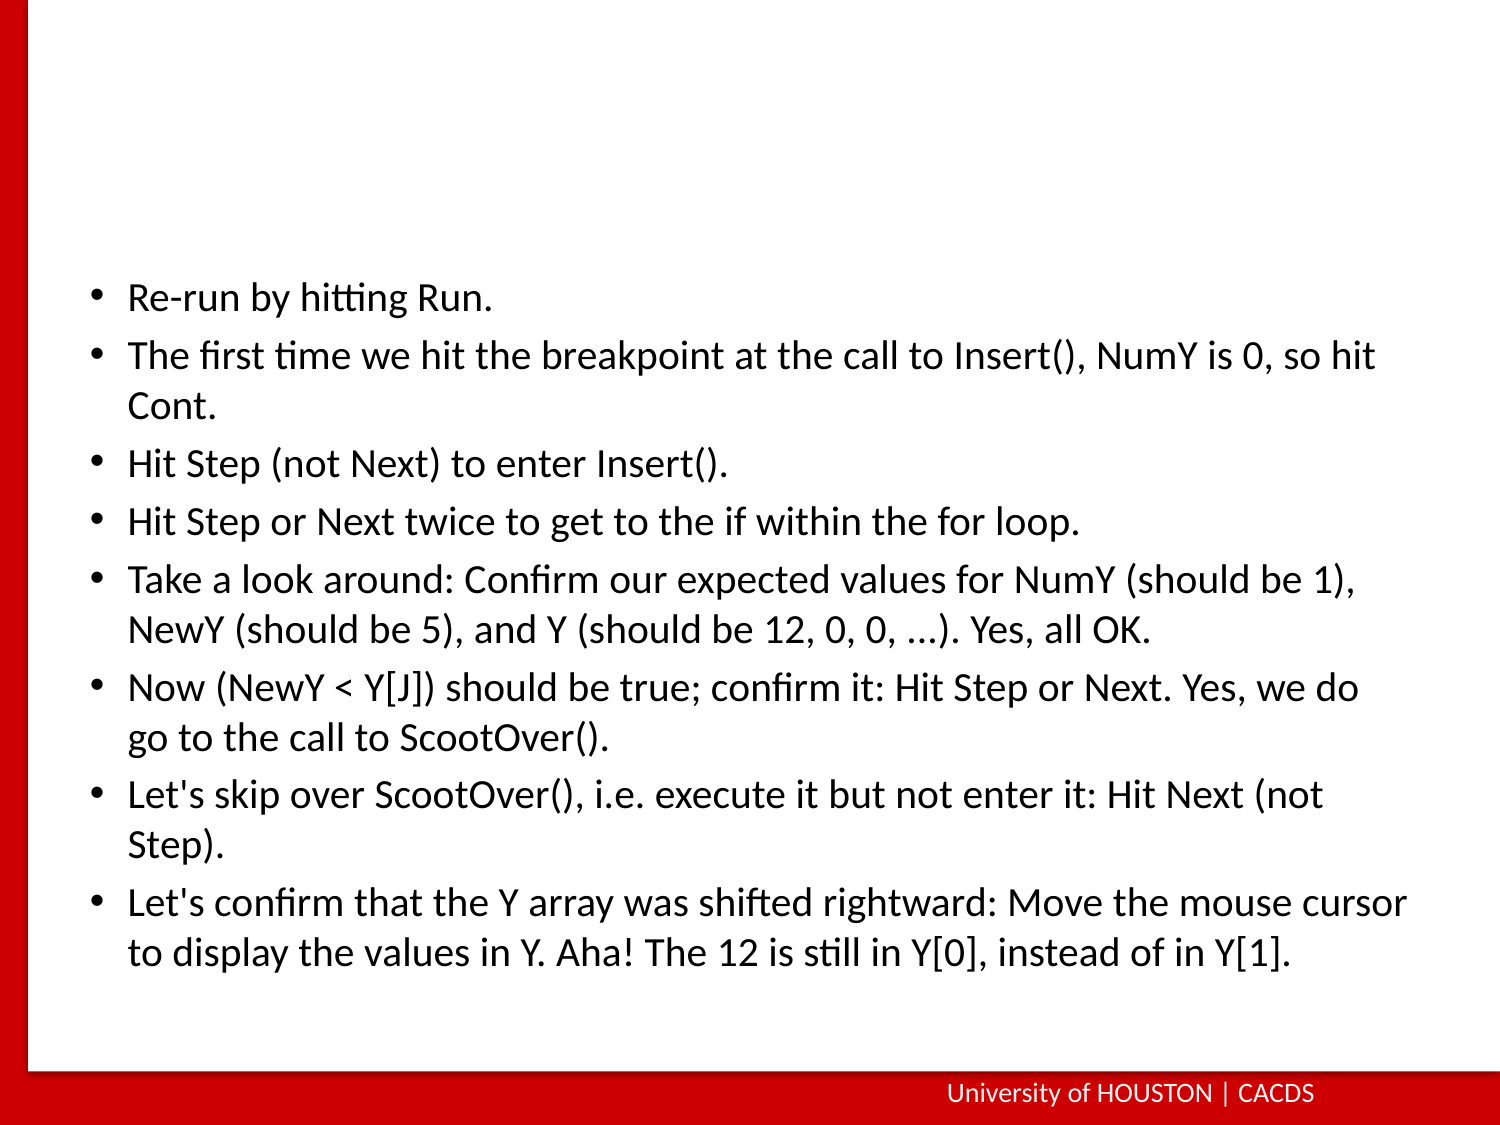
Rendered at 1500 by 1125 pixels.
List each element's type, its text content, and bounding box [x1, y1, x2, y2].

list Re-run by hitting Run. The first time we hit the breakpoint at the call to Insert(), NumY is 0, so hit Cont. Hit Step (not Next) to enter Insert(). Hit Step or Next twice to get to the if within the for loop. Take a look around: Confirm our expected values for NumY (should be 1), NewY (should be 5), and Y (should be 12, 0, 0, ...). Yes, all OK. Now (NewY < Y[J]) should be true; confirm it: Hit Step or Next. Yes, we do go to the call to ScootOver(). Let's skip over ScootOver(), i.e. execute it but not enter it: Hit Next (not Step). Let's confirm that the Y array was shifted rightward: Move the mouse cursor to display the values in Y. Aha! The 12 is still in Y[0], instead of in Y[1]. [75, 262, 1425, 1005]
